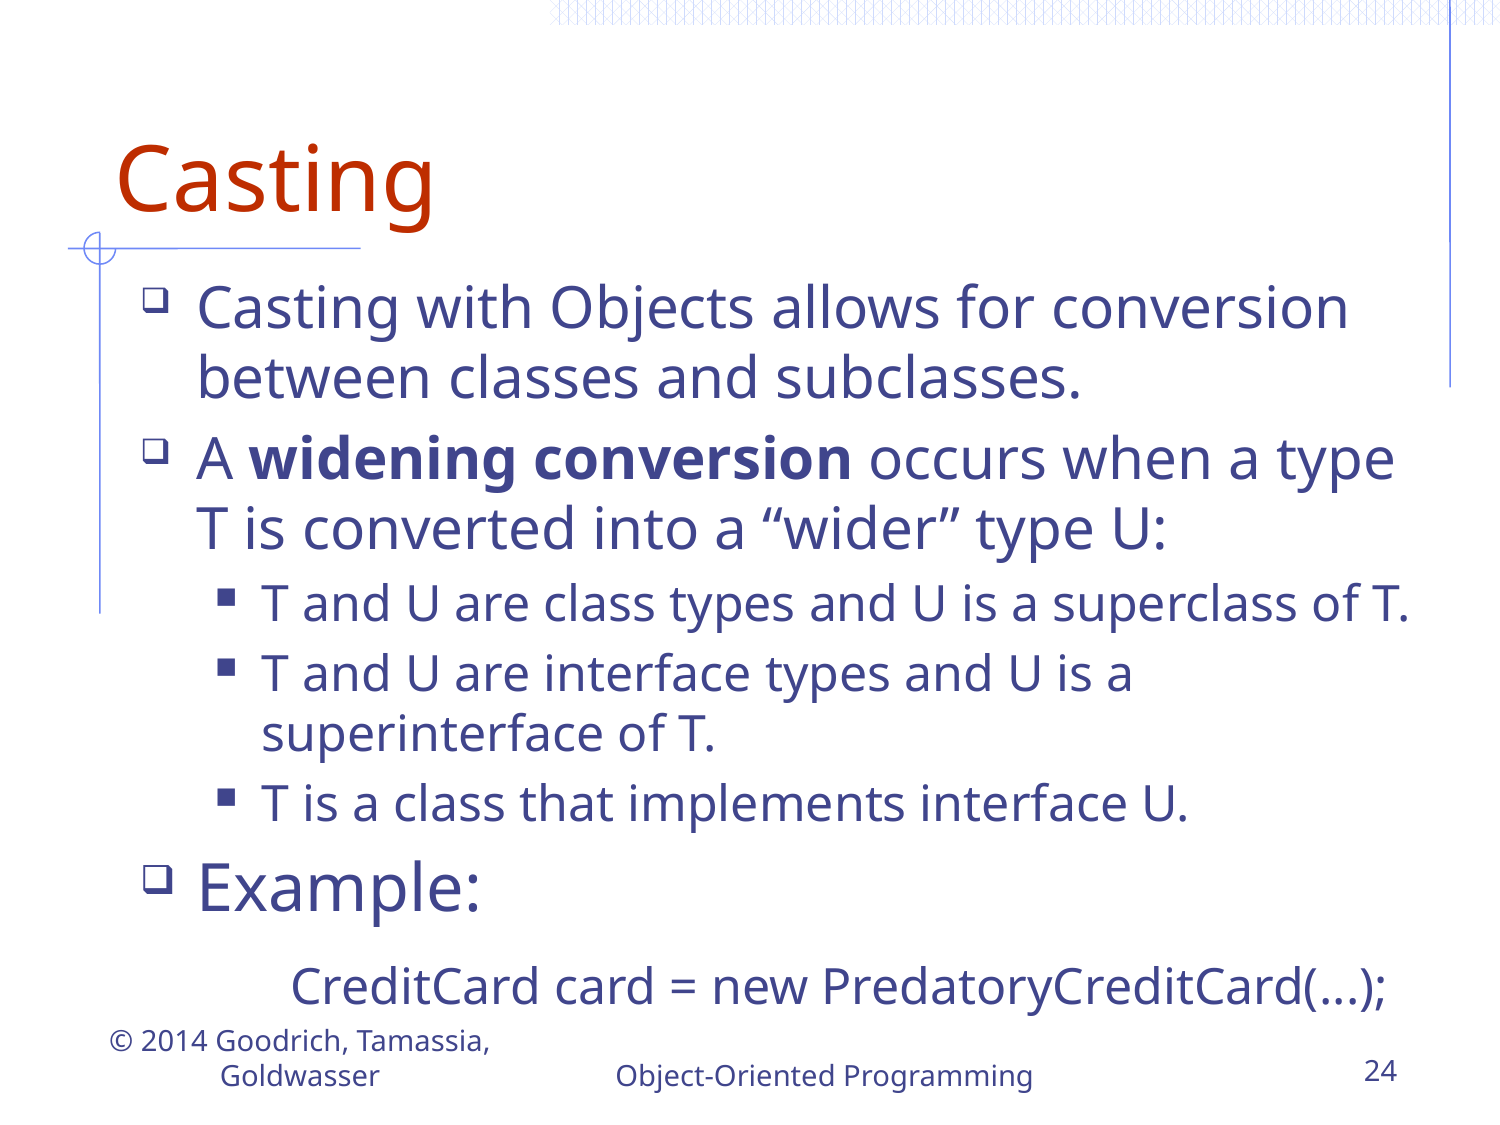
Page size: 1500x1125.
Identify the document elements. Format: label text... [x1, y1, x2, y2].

slide_number © 2014 Goodrich, Tamassia, Goldwasser [12, 1024, 587, 1101]
list Casting with Objects allows for conversion between classes and subclasses. A widening conversion occurs when a type T is converted into a “wider” type U: T and U are class types and U is a superclass of T. T and U are interface types and U is a superinterface of T. T is a class that implements interface U. Example: CreditCard card = new PredatoryCreditCard(...); [125, 262, 1438, 975]
slide_number 24 [1099, 1024, 1413, 1101]
title Casting [99, 50, 1375, 238]
footer Object-Oriented Programming [587, 1024, 1063, 1101]
